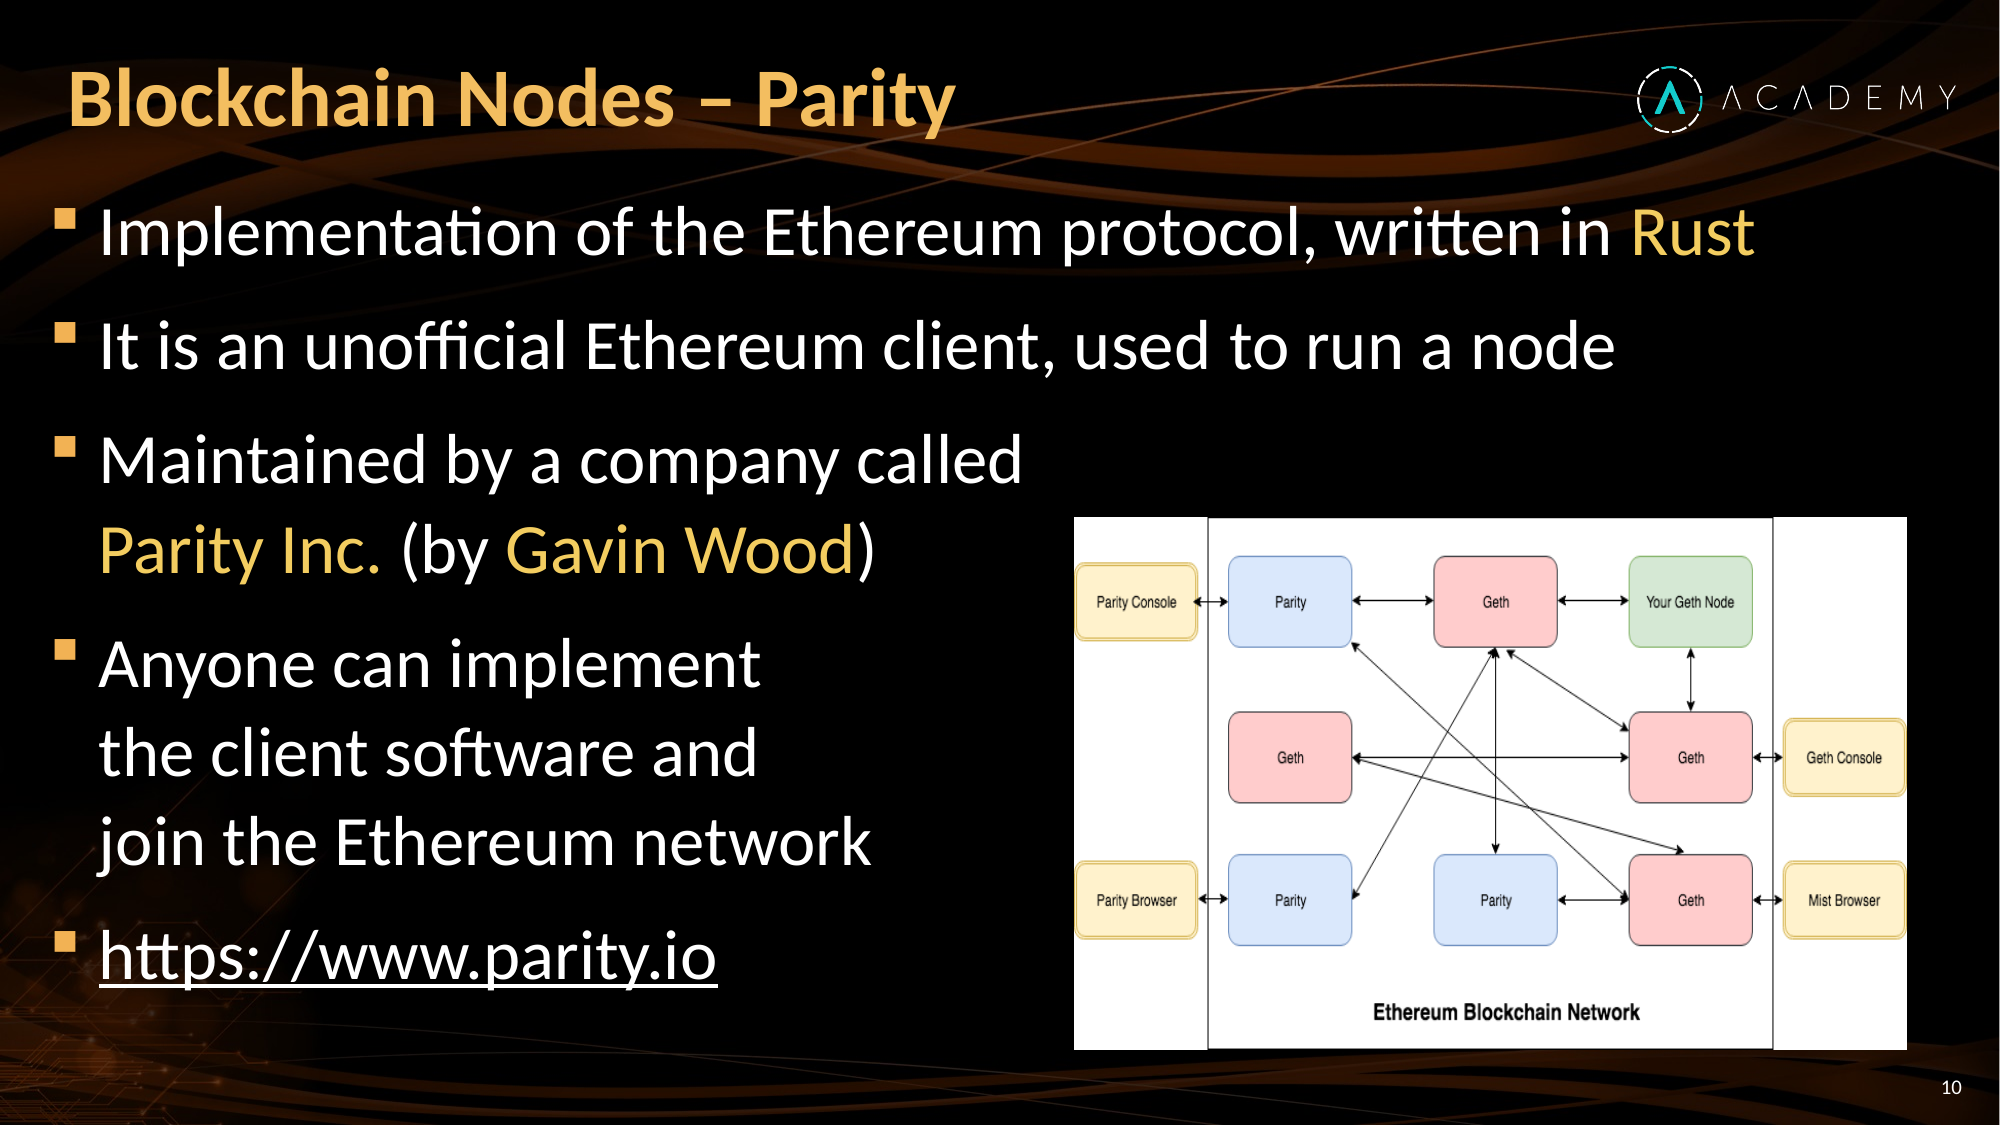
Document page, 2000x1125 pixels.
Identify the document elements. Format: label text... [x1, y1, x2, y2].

slide_number 10 [1938, 1070, 1968, 1103]
title Blockchain Nodes – Parity [30, 12, 1602, 188]
list Implementation of the Ethereum protocol, written in Rust It is an unofficial Ethereum client, used to run a node Maintained by a company called Parity Inc. (by Gavin Wood) Anyone can implement the client software and join the Ethereum network https://www.parity.io [31, 174, 1938, 1103]
picture [0, 0, 2000, 1125]
